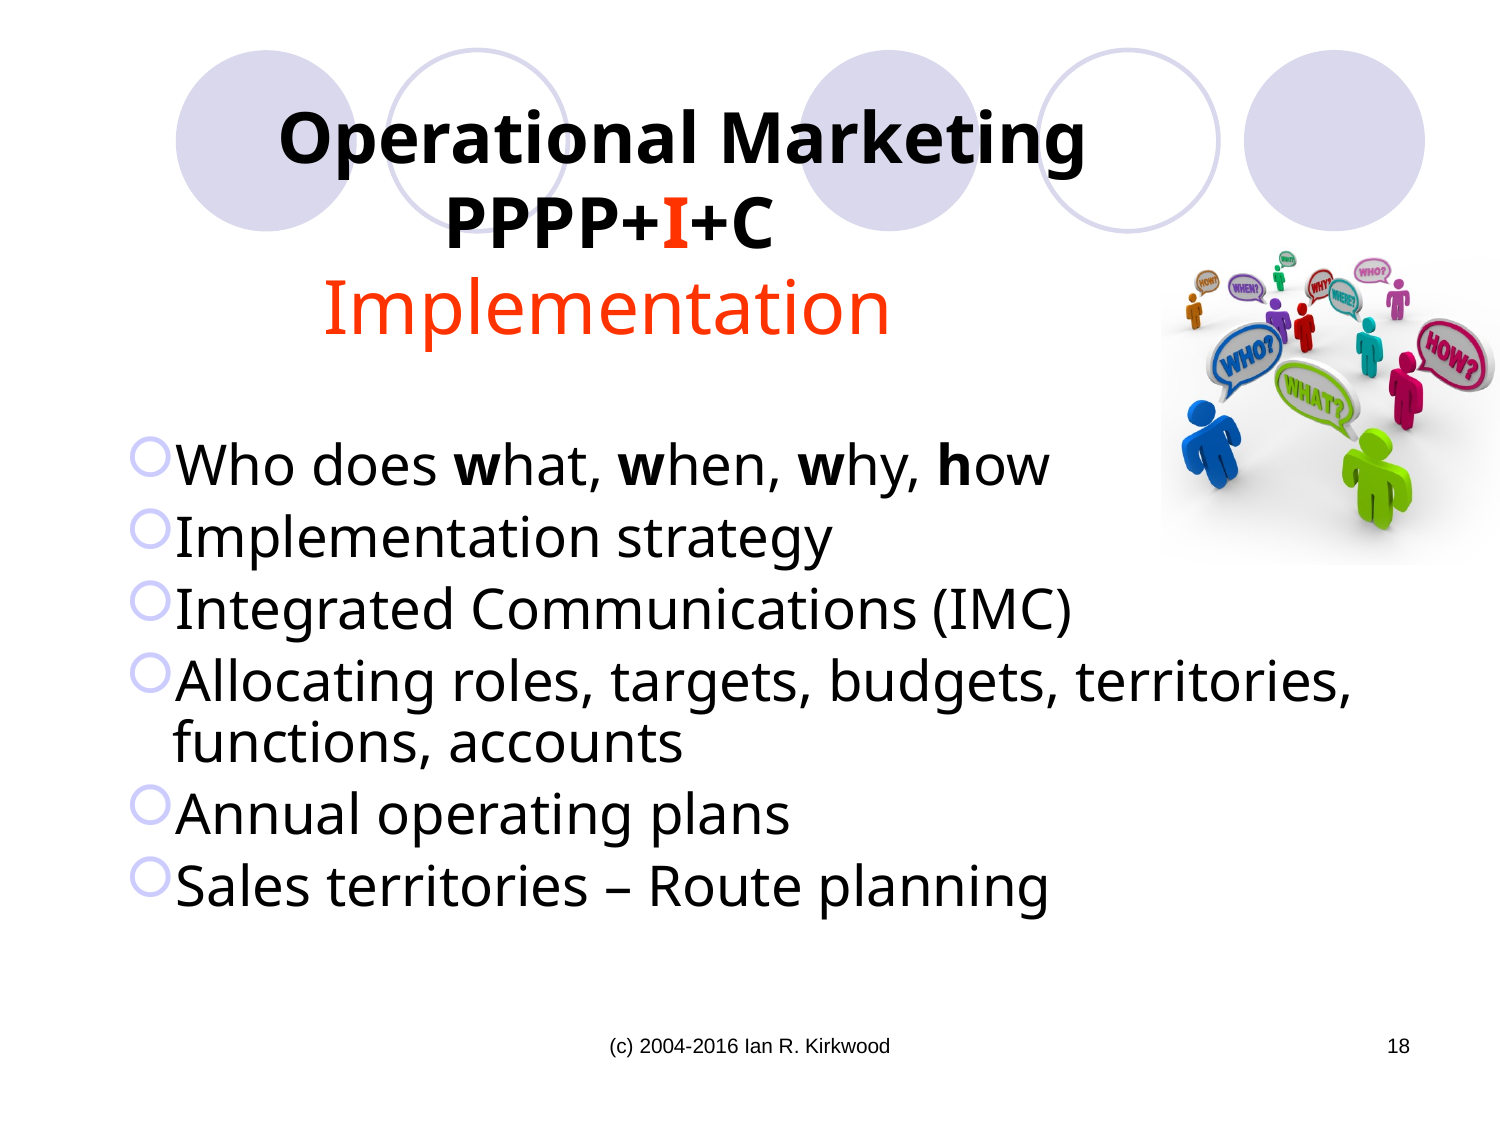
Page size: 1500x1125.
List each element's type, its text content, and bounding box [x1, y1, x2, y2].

footer (c) 2004-2016 Ian R. Kirkwood [512, 1025, 988, 1100]
list Implementation Who does what, when, why, how Implementation strategy Integrated Communications (IMC) Allocating roles, targets, budgets, territories, functions, accounts Annual operating plans Sales territories – Route planning [35, 262, 1459, 976]
picture [1160, 236, 1500, 565]
slide_number 18 [1074, 1025, 1425, 1100]
title Operational Marketing PPPP+I+C [225, 84, 1500, 262]
